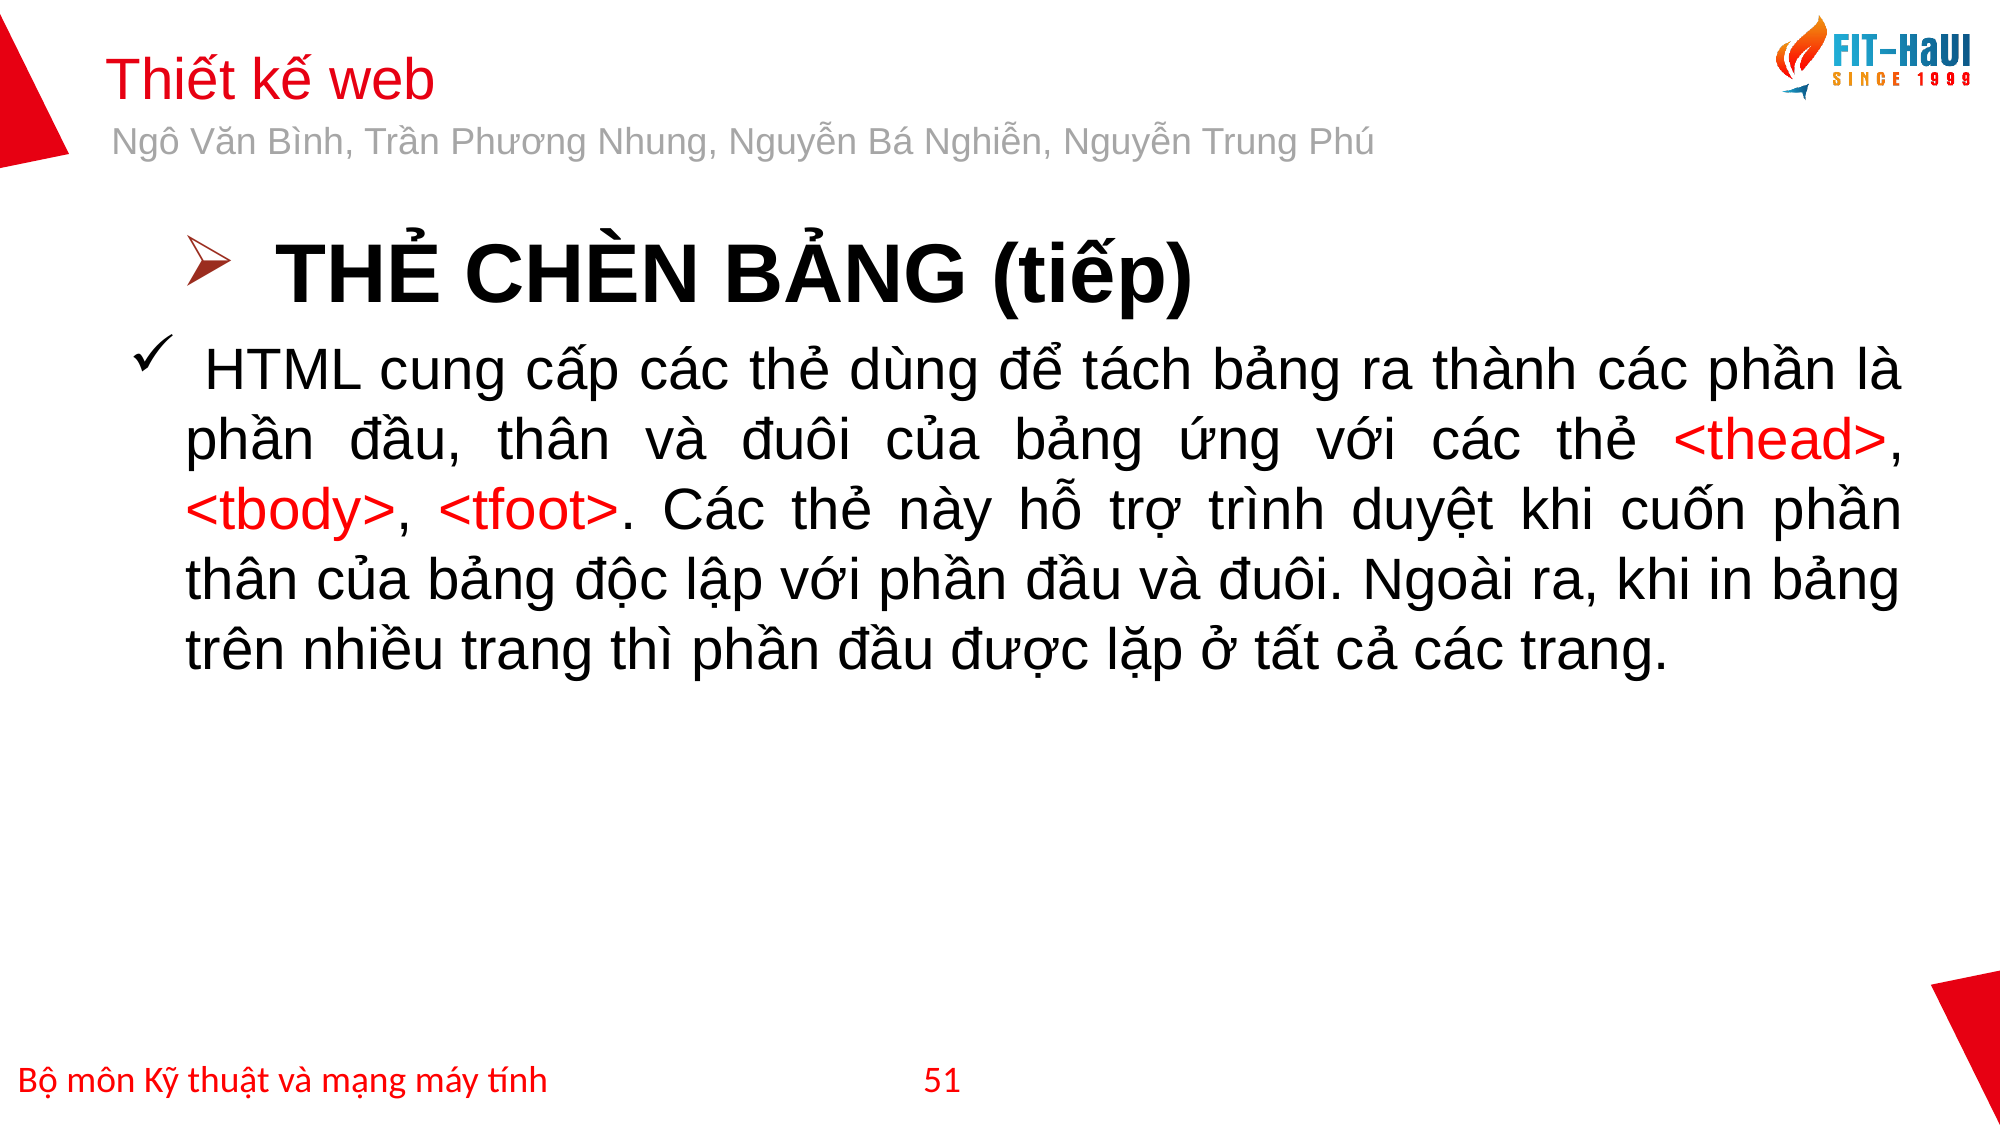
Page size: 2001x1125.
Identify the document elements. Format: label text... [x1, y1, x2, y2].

picture [1758, 0, 2000, 150]
text_box THẺ CHÈN BẢNG (tiếp) HTML cung cấp các thẻ dùng để tách bảng ra thành các phần là phần đầu, thân và đuôi của bảng ứng với các thẻ <thead>, <tbody>, <tfoot>. Các thẻ này hỗ trợ trình duyệt khi cuốn phần thân của bảng độc lập với phần đầu và đuôi. Ngoài ra, khi in bảng trên nhiều trang thì phần đầu được lặp ở tất cả các trang. [114, 211, 1919, 945]
